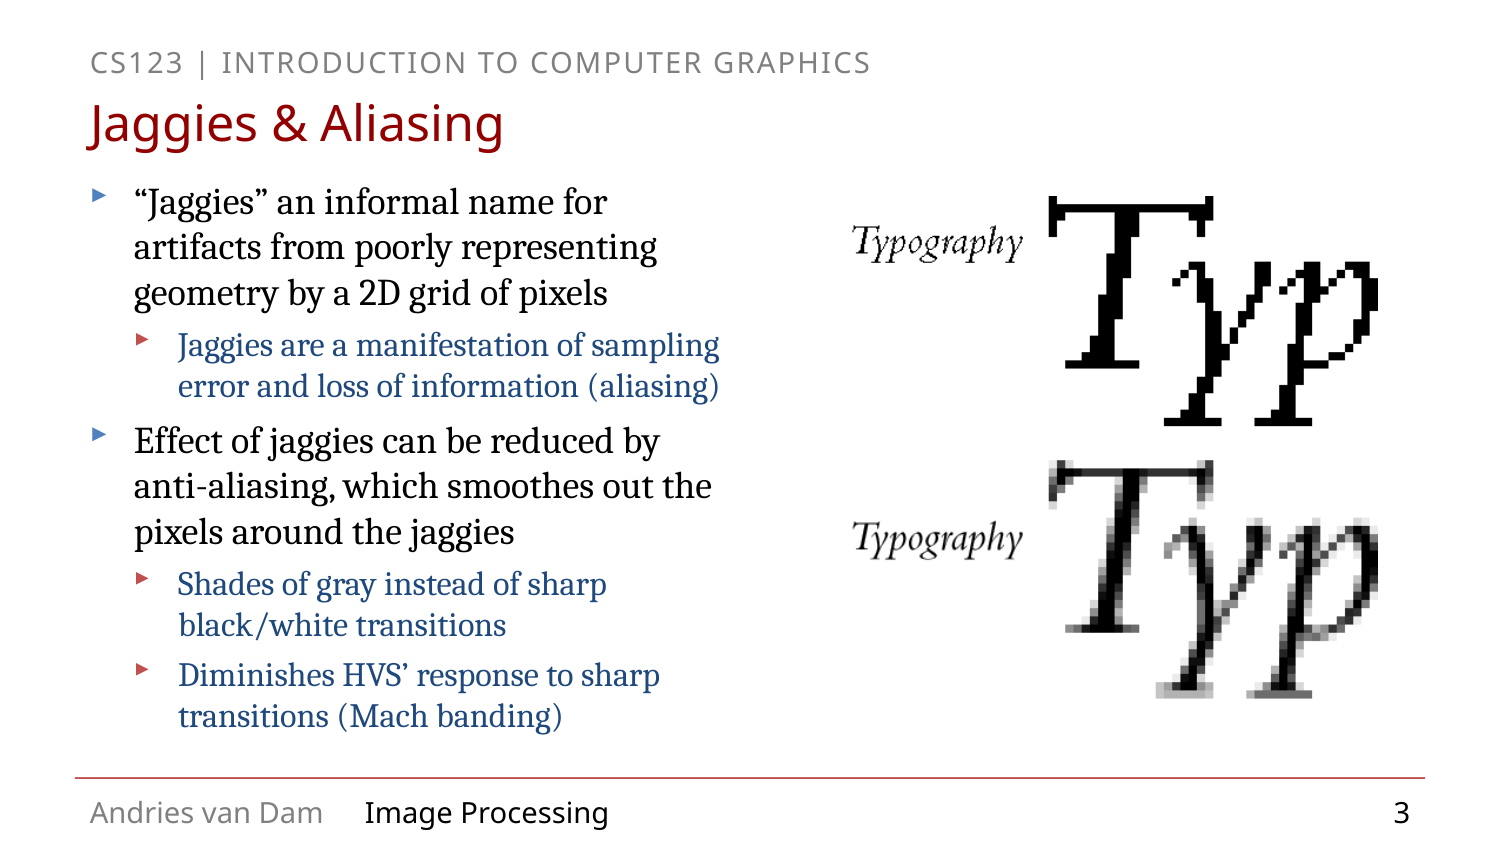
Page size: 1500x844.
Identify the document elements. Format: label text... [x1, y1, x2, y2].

title Jaggies & Aliasing [75, 84, 1425, 160]
slide_number 3 [1224, 787, 1425, 827]
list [849, 196, 1378, 702]
list “Jaggies” an informal name for artifacts from poorly representing geometry by a 2D grid of pixels Jaggies are a manifestation of sampling error and loss of information (aliasing) Effect of jaggies can be reduced by anti-aliasing, which smoothes out the pixels around the jaggies Shades of gray instead of sharp black/white transitions Diminishes HVS’ response to sharp transitions (Mach banding) [75, 168, 738, 760]
footer Image Processing [350, 787, 1213, 827]
